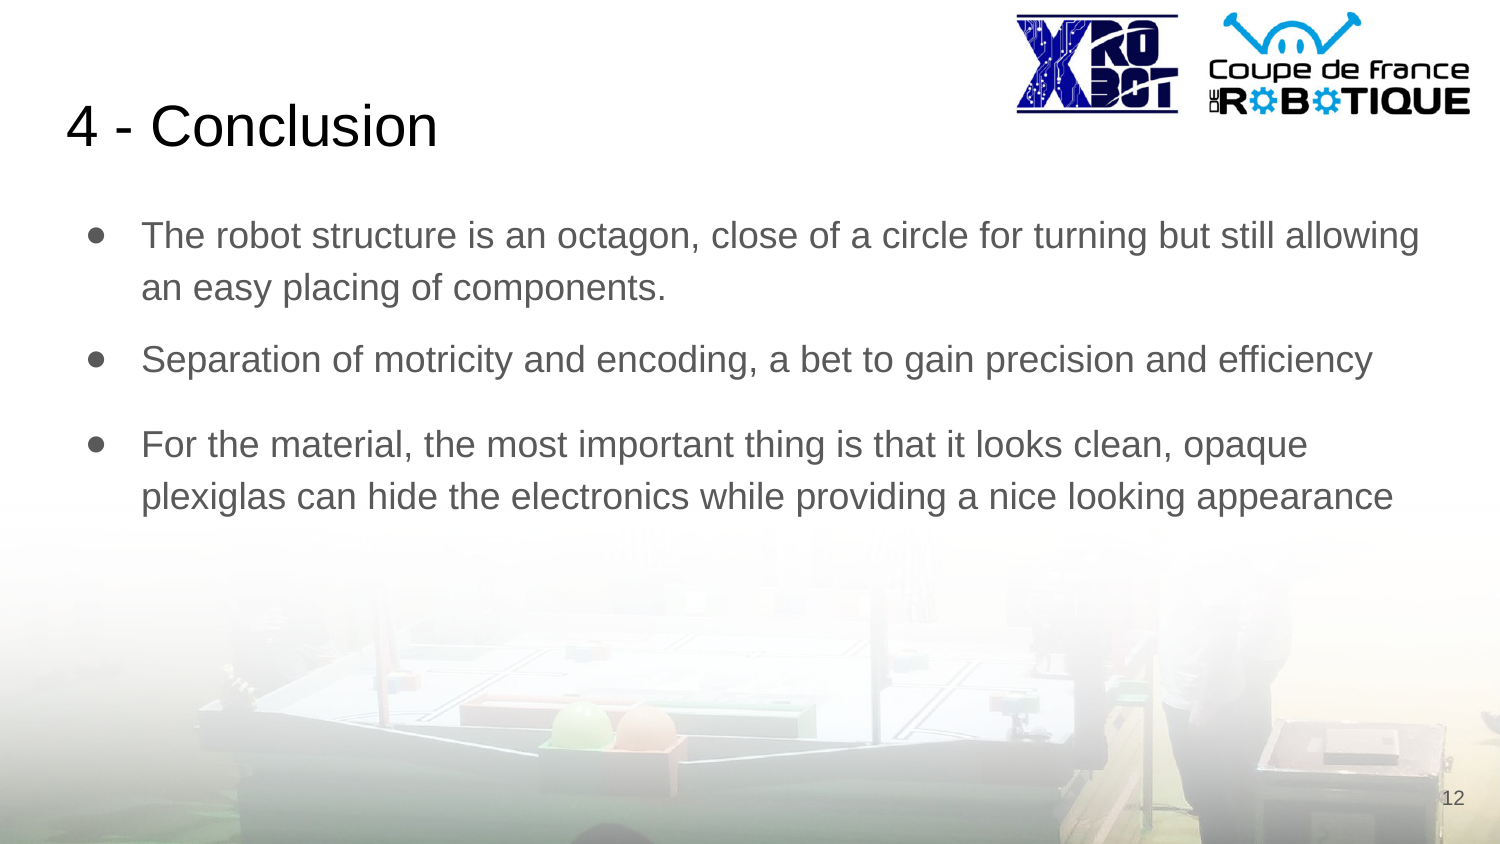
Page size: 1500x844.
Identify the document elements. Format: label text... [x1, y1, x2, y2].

title 4 - Conclusion [51, 72, 1449, 167]
list The robot structure is an octagon, close of a circle for turning but still allowing an easy placing of components. Separation of motricity and encoding, a bet to gain precision and efficiency For the material, the most important thing is that it looks clean, opaque plexiglas can hide the electronics while providing a nice looking appearance [51, 189, 1449, 750]
picture [0, 0, 1500, 844]
slide_number ‹#› [1389, 764, 1480, 830]
